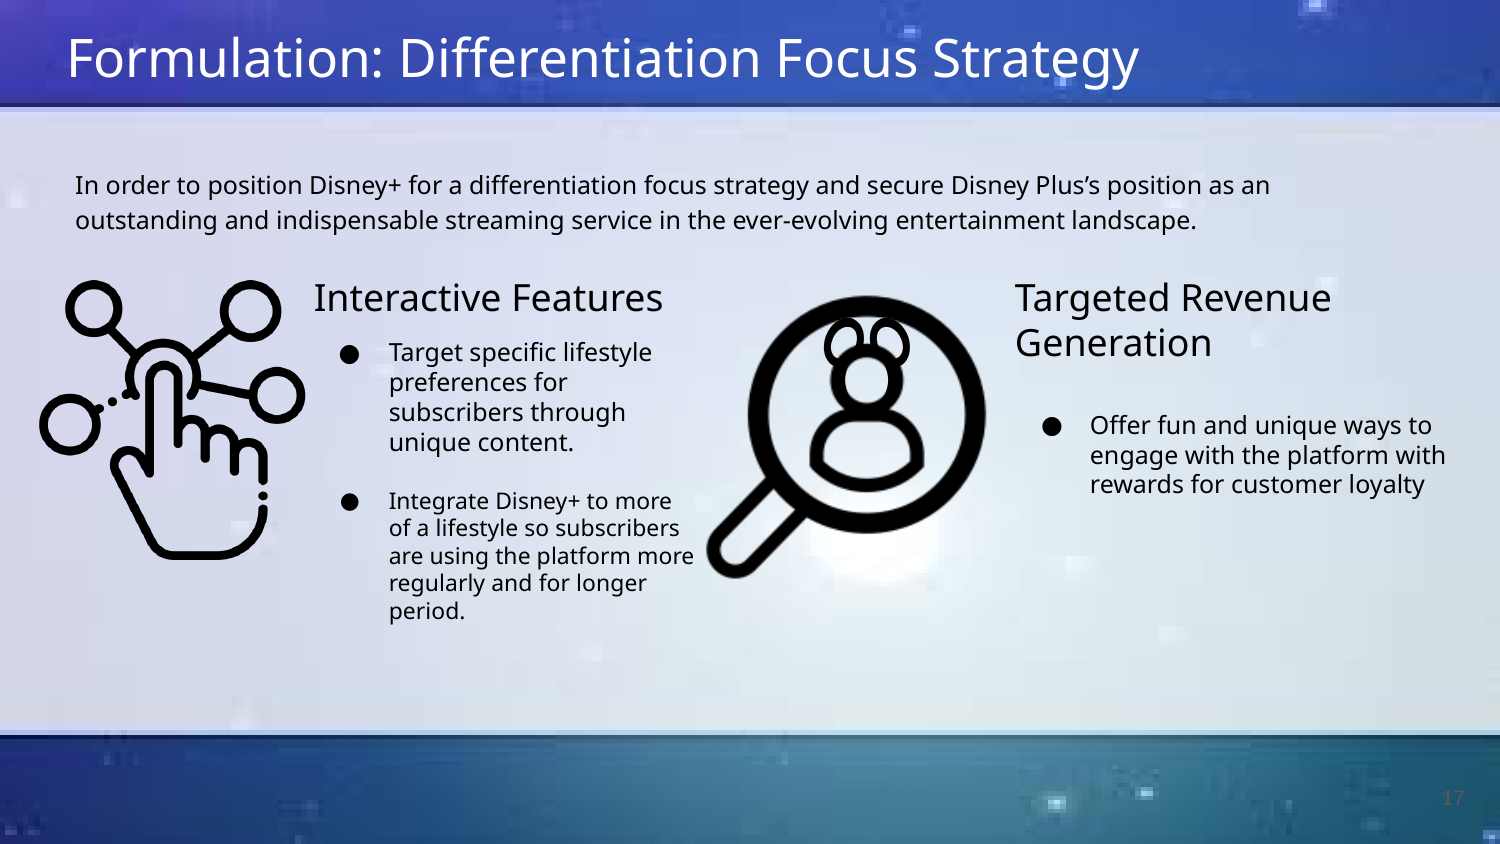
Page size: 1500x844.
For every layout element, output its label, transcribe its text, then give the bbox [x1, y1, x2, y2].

text_box In order to position Disney+ for a differentiation focus strategy and secure Disney Plus’s position as an outstanding and indispensable streaming service in the ever-evolving entertainment landscape. [60, 150, 1431, 260]
text_box Targeted Revenue Generation Offer fun and unique ways to engage with the platform with rewards for customer loyalty [1000, 259, 1480, 622]
slide_number ‹#› [1389, 764, 1480, 830]
text_box Interactive Features Target specific lifestyle preferences for subscribers through unique content. Integrate Disney+ to more of a lifestyle so subscribers are using the platform more regularly and for longer period. [298, 259, 711, 706]
title Formulation: Differentiation Focus Strategy [51, 9, 1449, 104]
picture [0, 0, 1500, 844]
